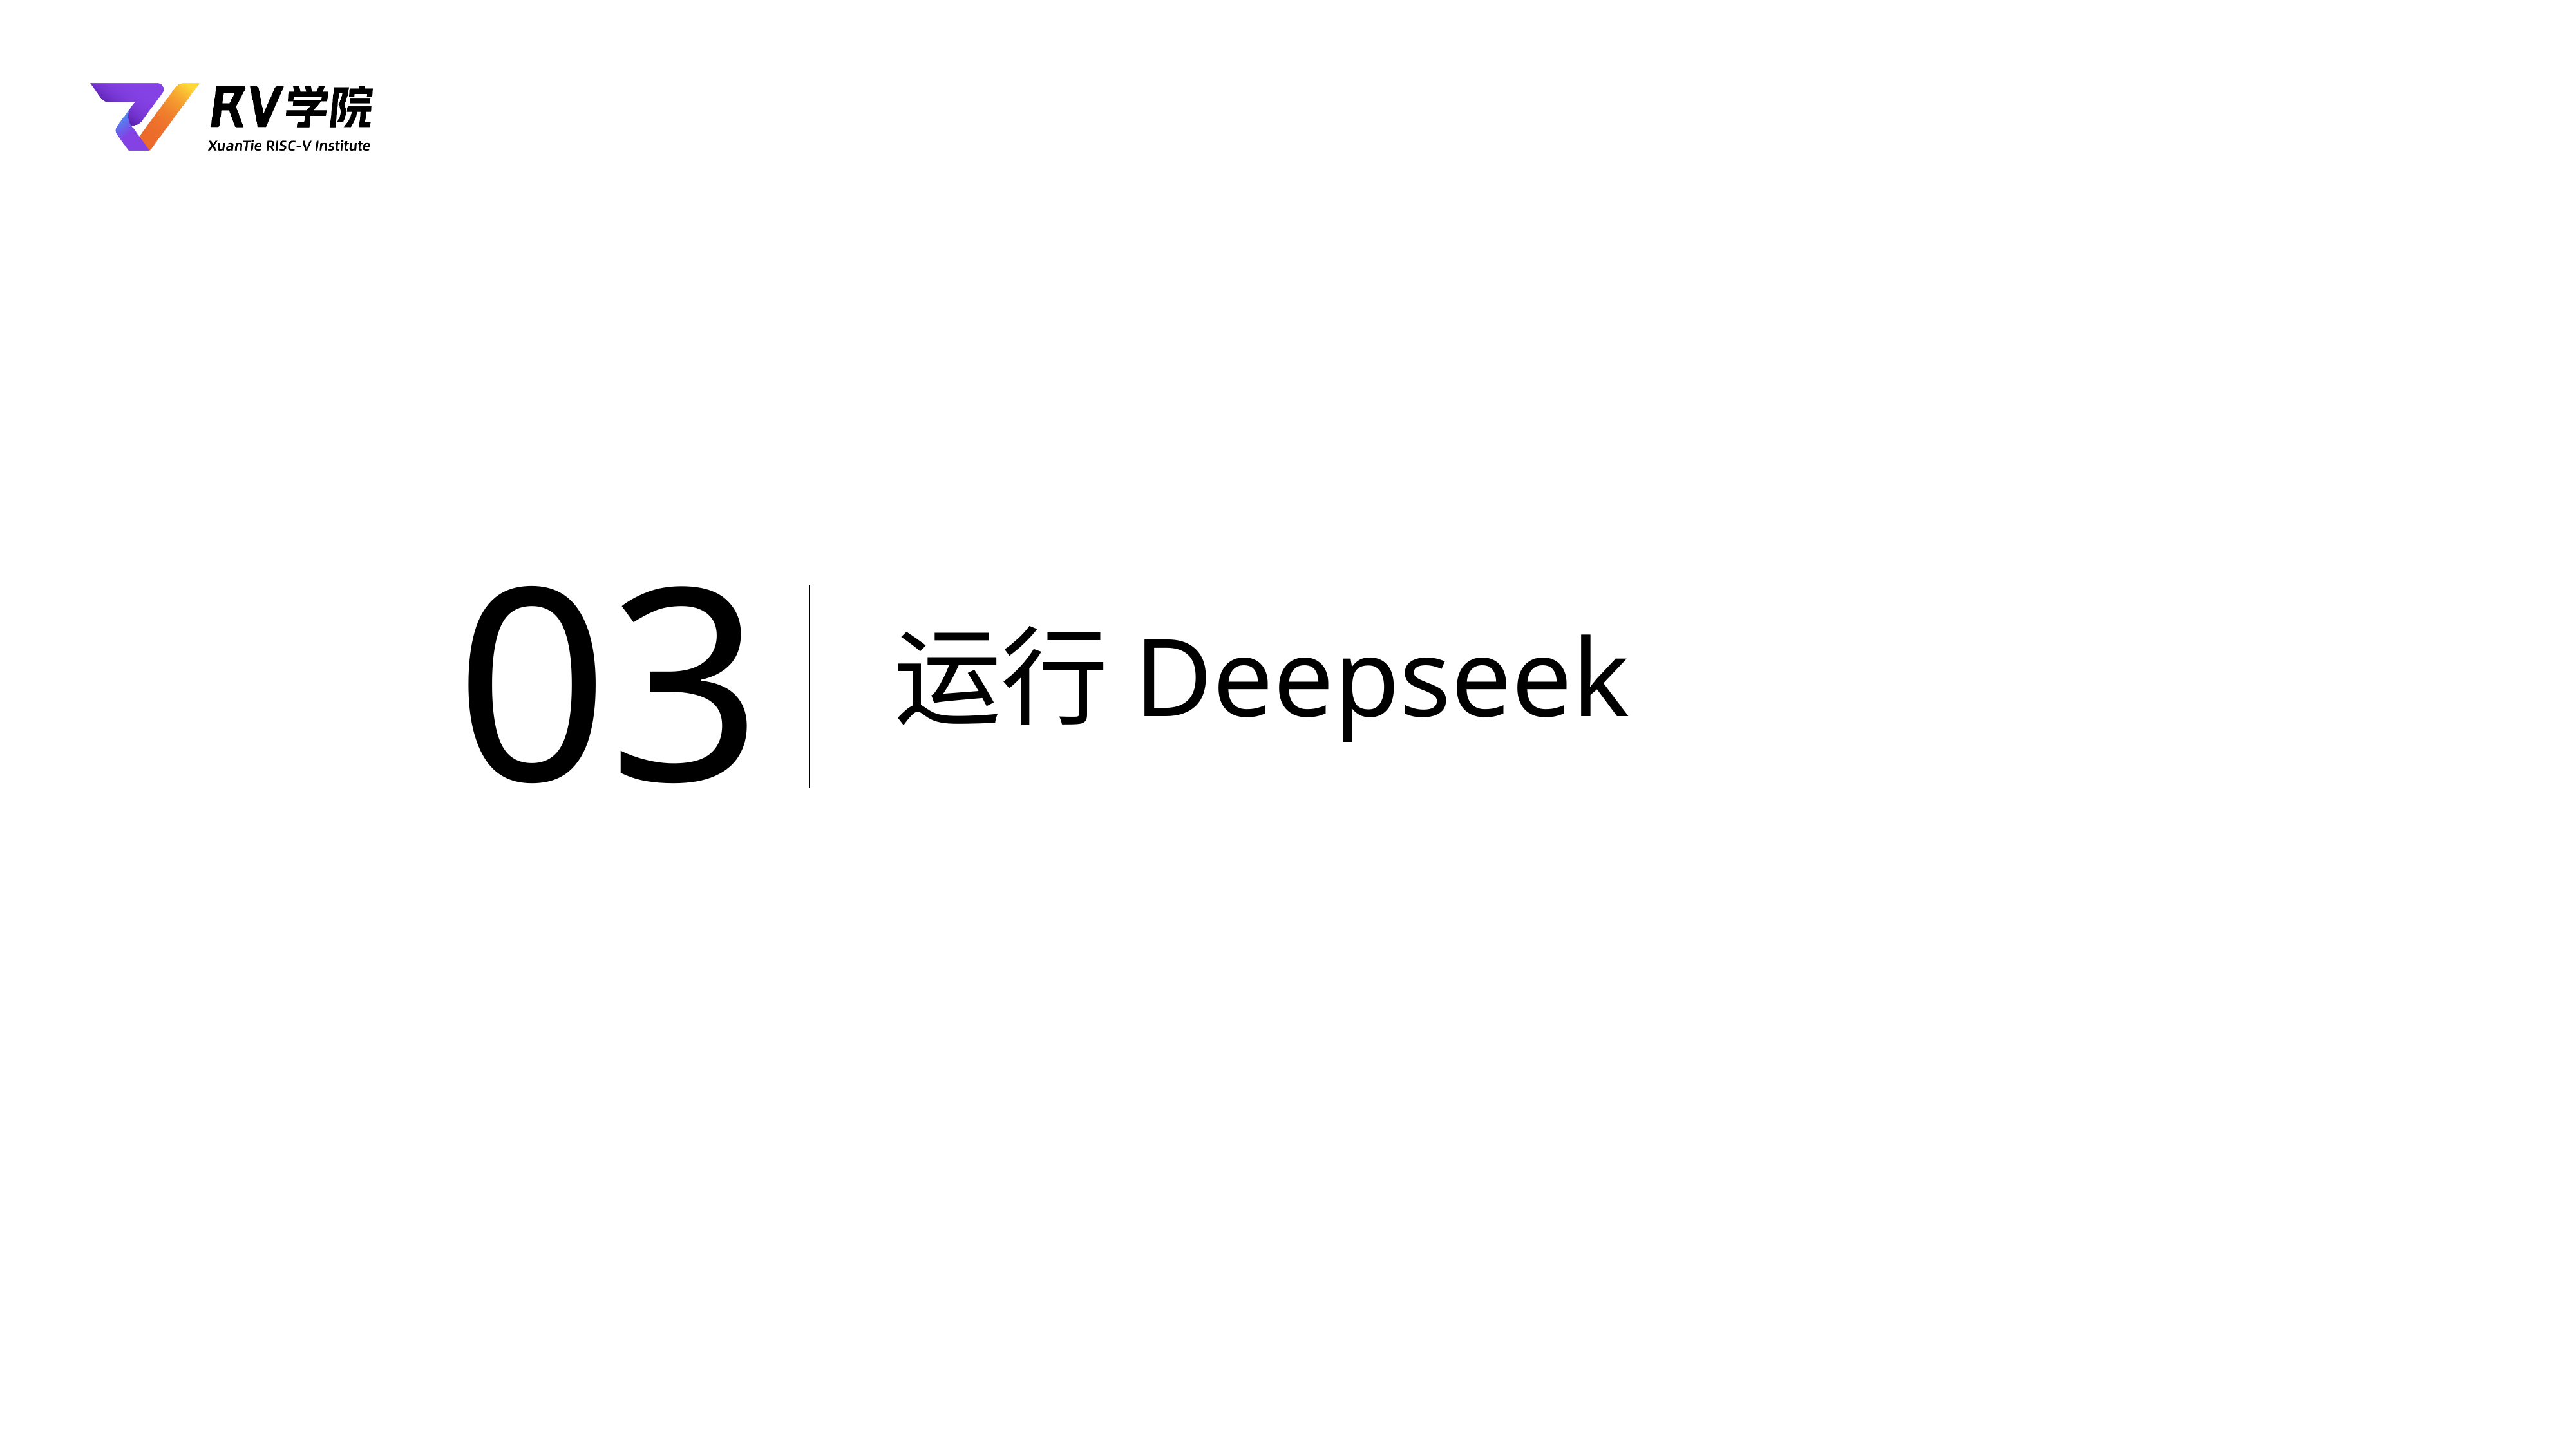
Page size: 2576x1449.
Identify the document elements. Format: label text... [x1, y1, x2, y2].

text_box 运行Deepseek [889, 603, 2131, 744]
text_box 03 [450, 507, 768, 840]
picture [90, 83, 373, 151]
